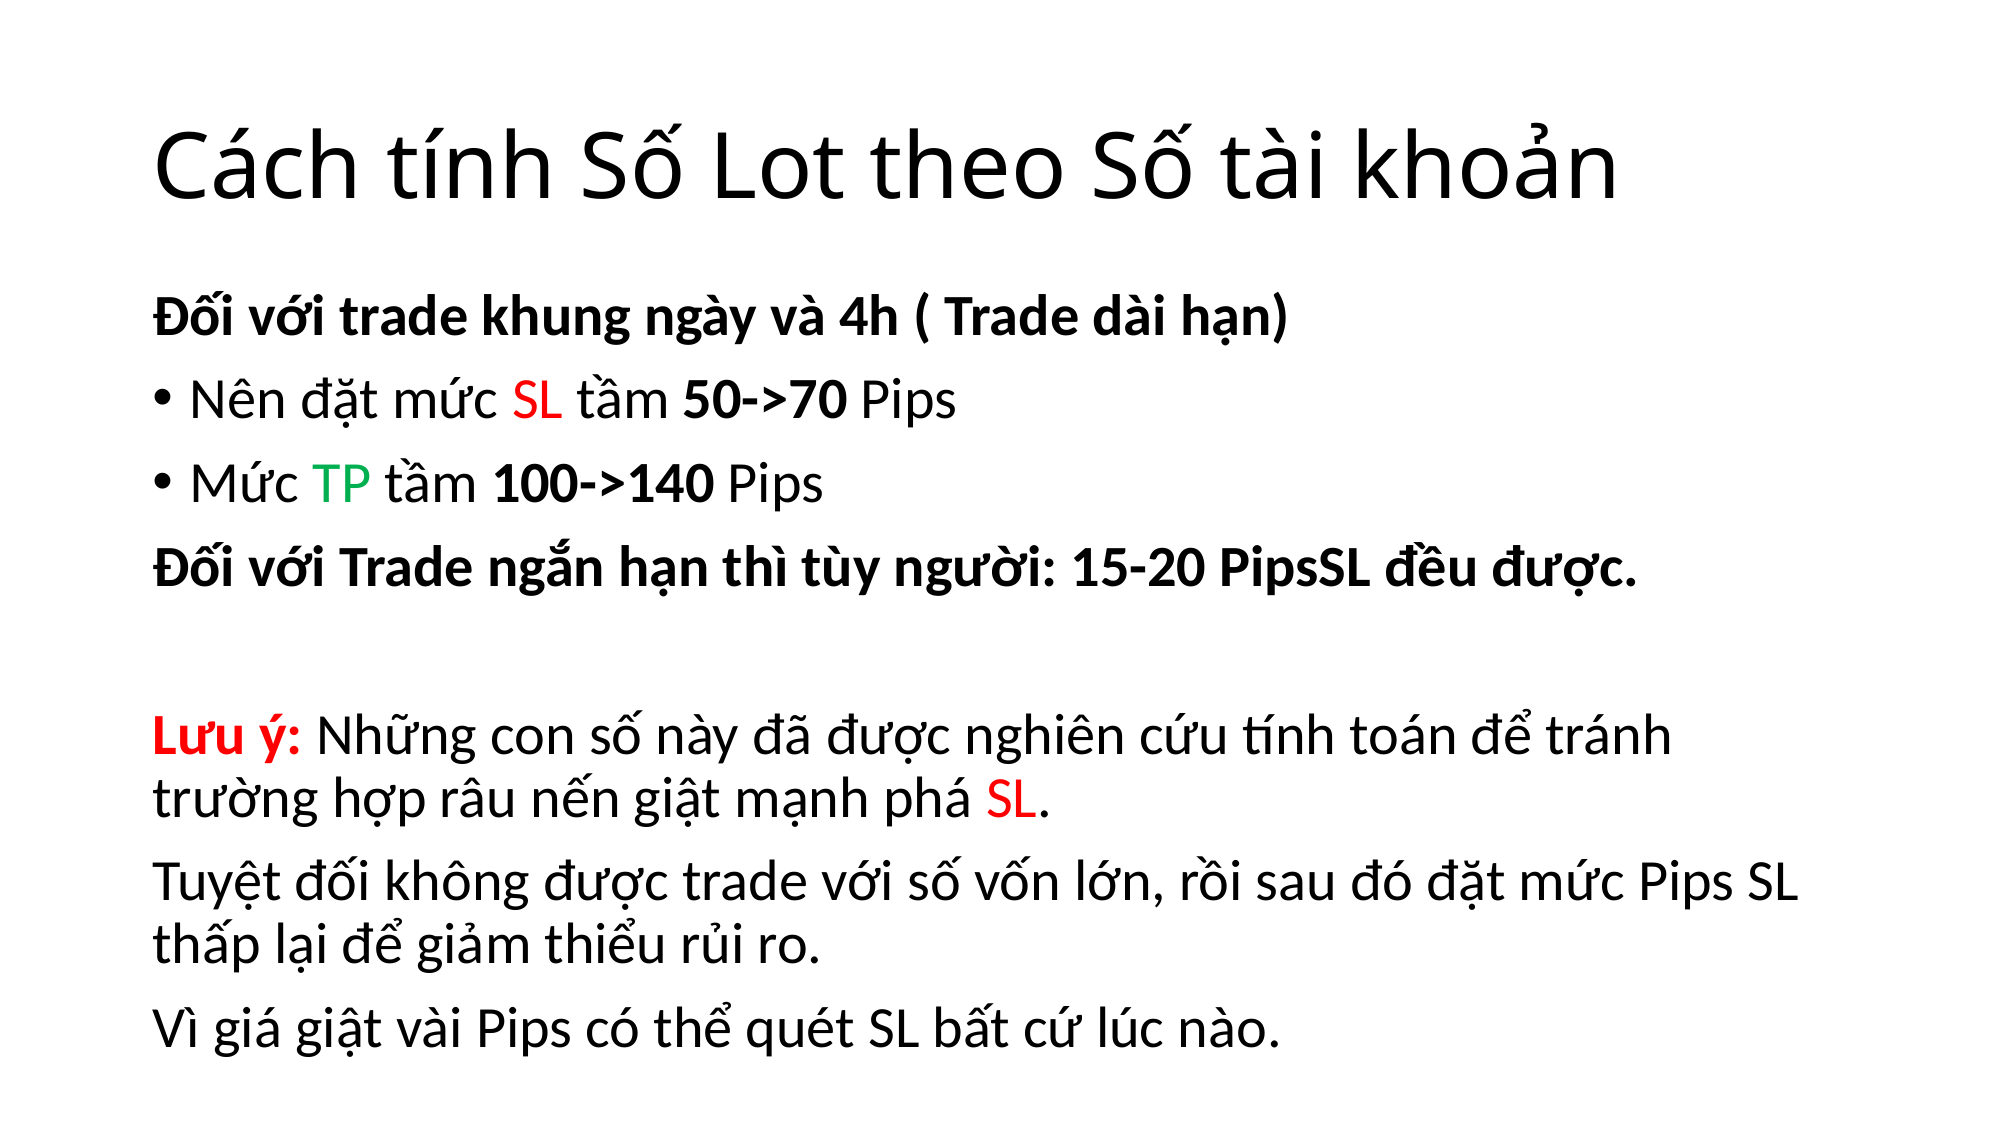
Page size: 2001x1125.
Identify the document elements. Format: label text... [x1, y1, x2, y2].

title Cách tính Số Lot theo Số tài khoản [137, 59, 1863, 277]
list Đối với trade khung ngày và 4h ( Trade dài hạn) Nên đặt mức SL tầm 50->70 Pips Mức TP tầm 100->140 Pips Đối với Trade ngắn hạn thì tùy người: 15-20 PipsSL đều được. Lưu ý: Những con số này đã được nghiên cứu tính toán để tránh trường hợp râu nến giật mạnh phá SL. Tuyệt đối không được trade với số vốn lớn, rồi sau đó đặt mức Pips SL thấp lại để giảm thiểu rủi ro. Vì giá giật vài Pips có thể quét SL bất cứ lúc nào. [137, 277, 1863, 1054]
